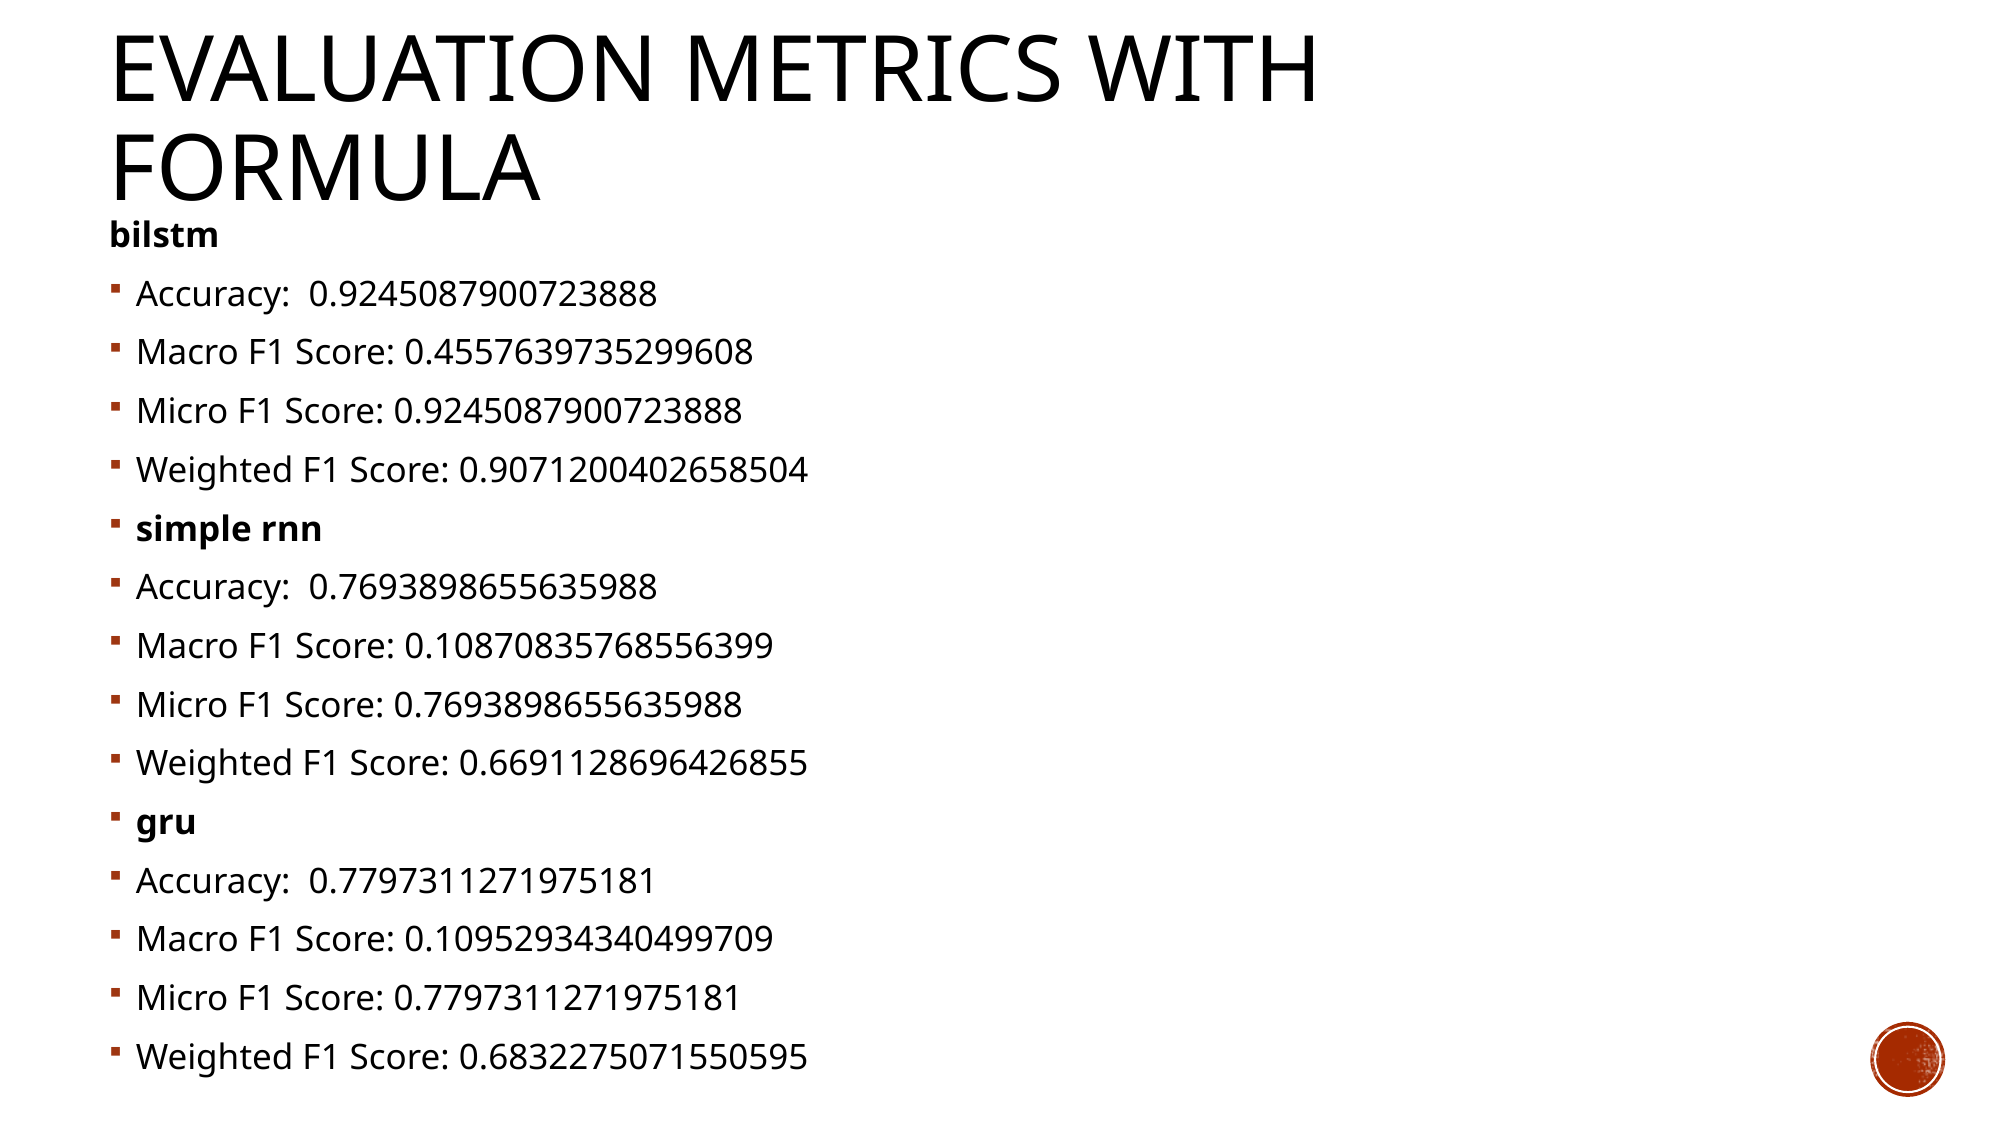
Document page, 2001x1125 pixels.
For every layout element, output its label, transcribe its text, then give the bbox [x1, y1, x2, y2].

list bilstm Accuracy: 0.9245087900723888 Macro F1 Score: 0.4557639735299608 Micro F1 Score: 0.9245087900723888 Weighted F1 Score: 0.9071200402658504 simple rnn Accuracy: 0.7693898655635988 Macro F1 Score: 0.10870835768556399 Micro F1 Score: 0.7693898655635988 Weighted F1 Score: 0.6691128696426855 gru Accuracy: 0.7797311271975181 Macro F1 Score: 0.10952934340499709 Micro F1 Score: 0.7797311271975181 Weighted F1 Score: 0.6832275071550595 [93, 209, 1919, 1089]
title Evaluation metrics with formula [93, 67, 1410, 176]
